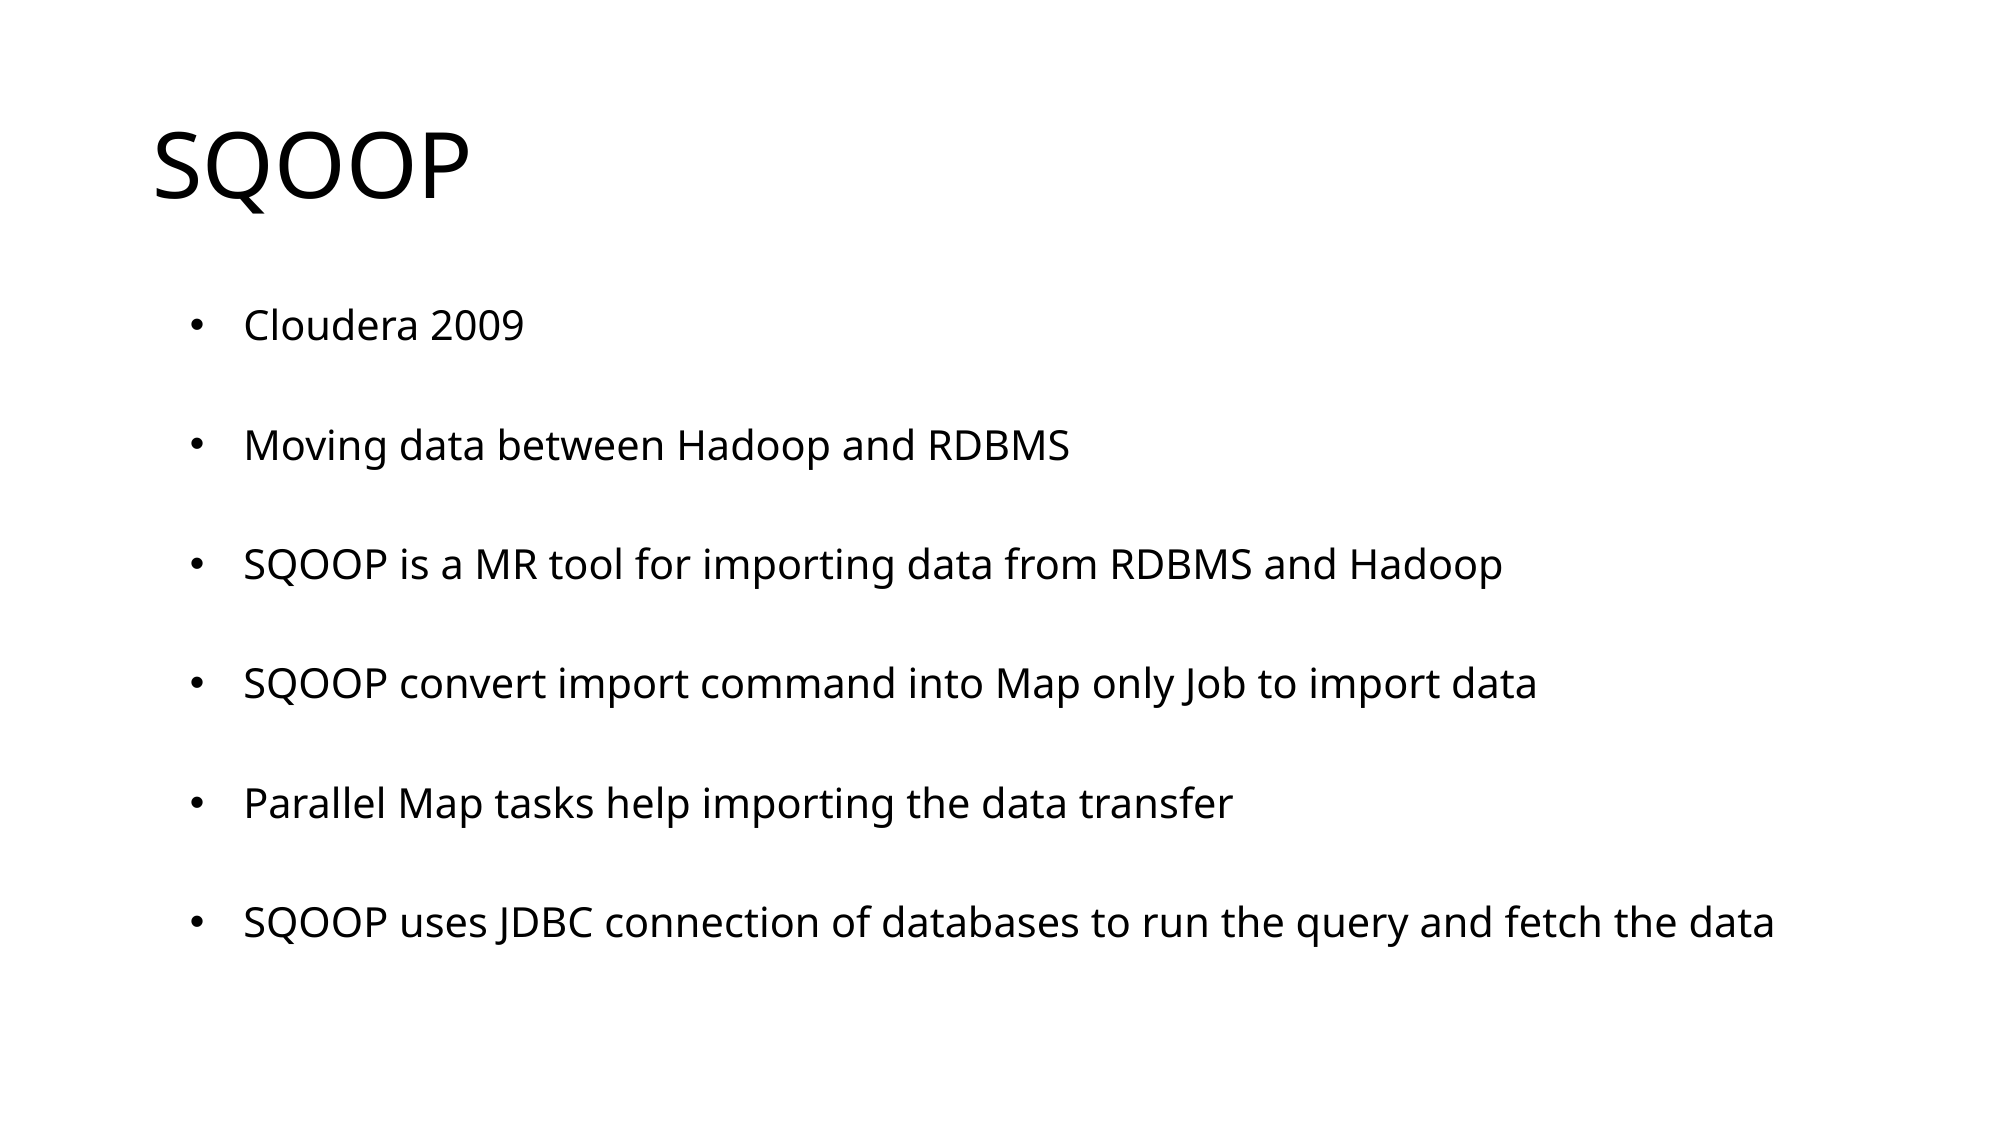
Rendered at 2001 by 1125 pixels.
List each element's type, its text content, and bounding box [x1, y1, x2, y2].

title SQOOP [137, 59, 1863, 278]
text_box Cloudera 2009 Moving data between Hadoop and RDBMS SQOOP is a MR tool for importing data from RDBMS and Hadoop SQOOP convert import command into Map only Job to import data Parallel Map tasks help importing the data transfer SQOOP uses JDBC connection of databases to run the query and fetch the data [174, 242, 1838, 963]
